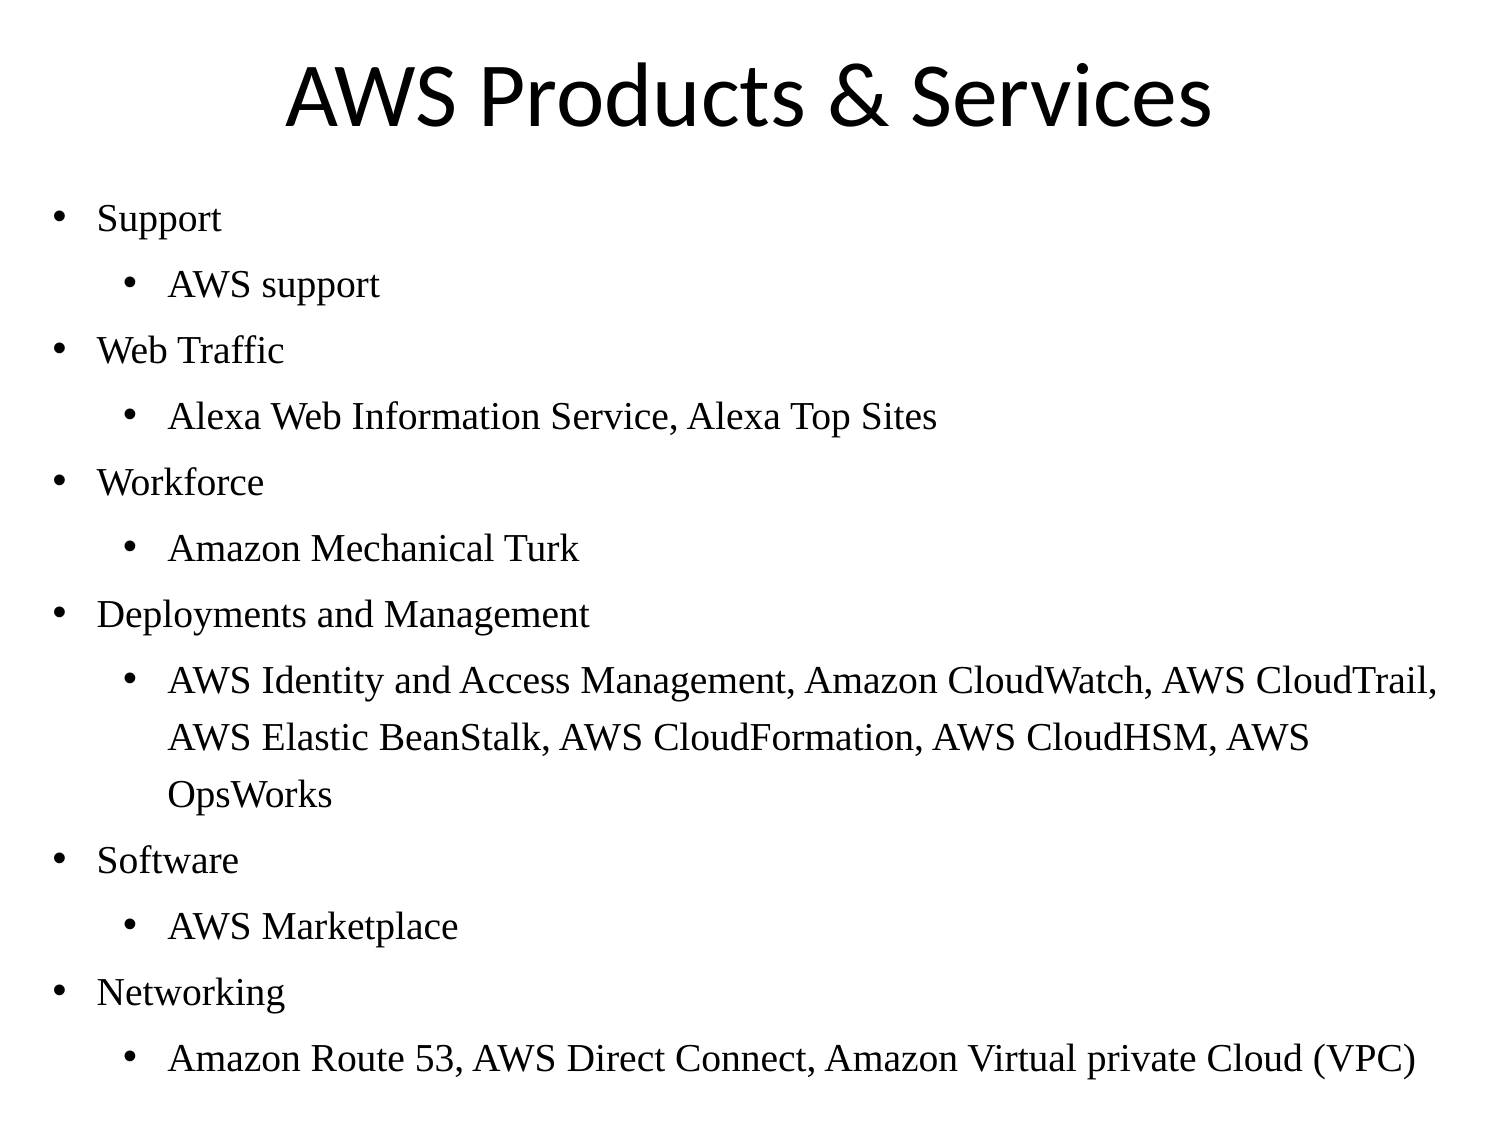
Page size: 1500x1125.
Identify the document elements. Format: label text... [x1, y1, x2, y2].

title AWS Products & Services [75, 37, 1425, 143]
list Support AWS support Web Traffic Alexa Web Information Service, Alexa Top Sites Workforce Amazon Mechanical Turk Deployments and Management AWS Identity and Access Management, Amazon CloudWatch, AWS CloudTrail, AWS Elastic BeanStalk, AWS CloudFormation, AWS CloudHSM, AWS OpsWorks Software AWS Marketplace Networking Amazon Route 53, AWS Direct Connect, Amazon Virtual private Cloud (VPC) [37, 174, 1463, 1100]
